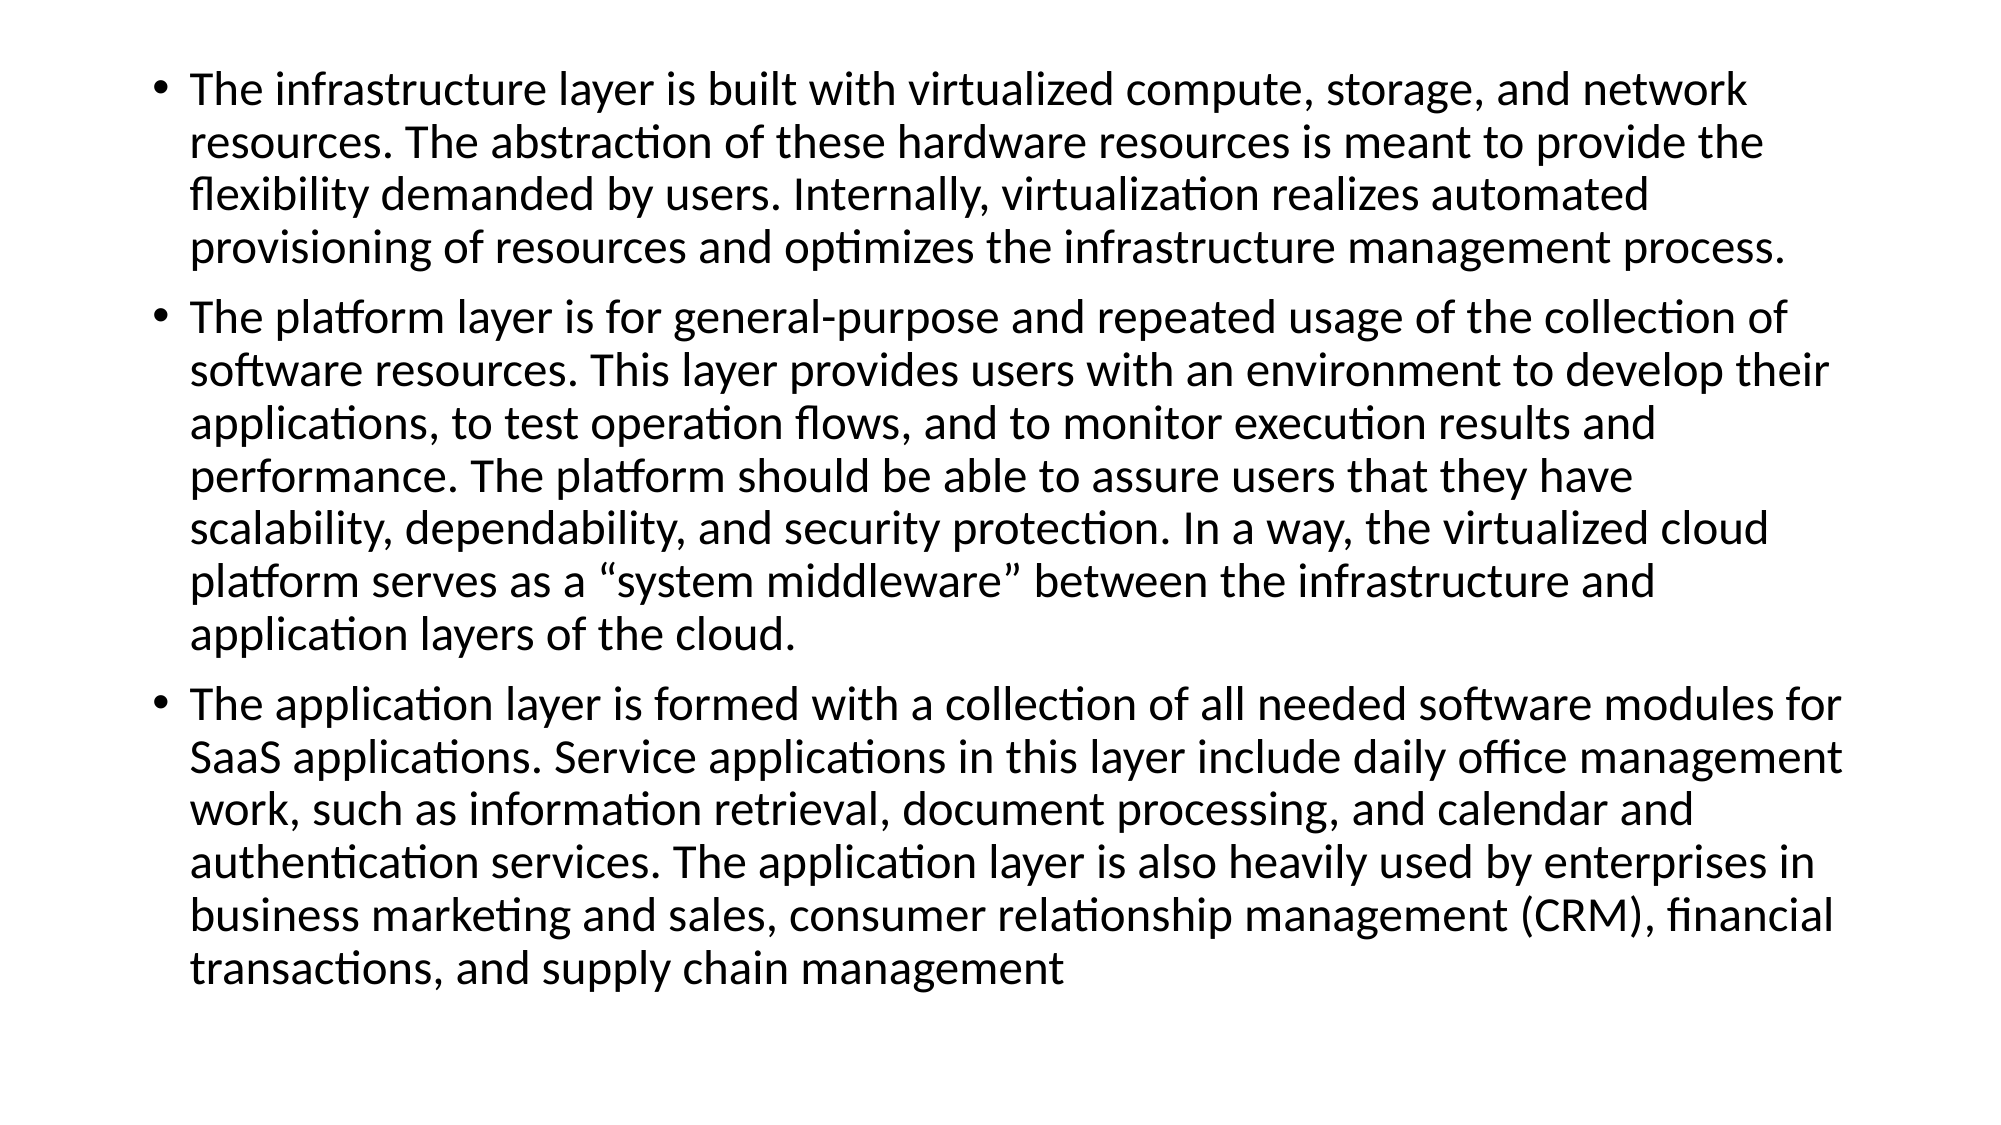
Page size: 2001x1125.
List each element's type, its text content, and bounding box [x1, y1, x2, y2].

list The infrastructure layer is built with virtualized compute, storage, and network resources. The abstraction of these hardware resources is meant to provide the flexibility demanded by users. Internally, virtualization realizes automated provisioning of resources and optimizes the infrastructure management process. The platform layer is for general-purpose and repeated usage of the collection of software resources. This layer provides users with an environment to develop their applications, to test operation flows, and to monitor execution results and performance. The platform should be able to assure users that they have scalability, dependability, and security protection. In a way, the virtualized cloud platform serves as a “system middleware” between the infrastructure and application layers of the cloud. The application layer is formed with a collection of all needed software modules for SaaS applications. Service applications in this layer include daily office management work, such as information retrieval, document processing, and calendar and authentication services. The application layer is also heavily used by enterprises in business marketing and sales, consumer relationship management (CRM), financial transactions, and supply chain management [137, 55, 1863, 1014]
